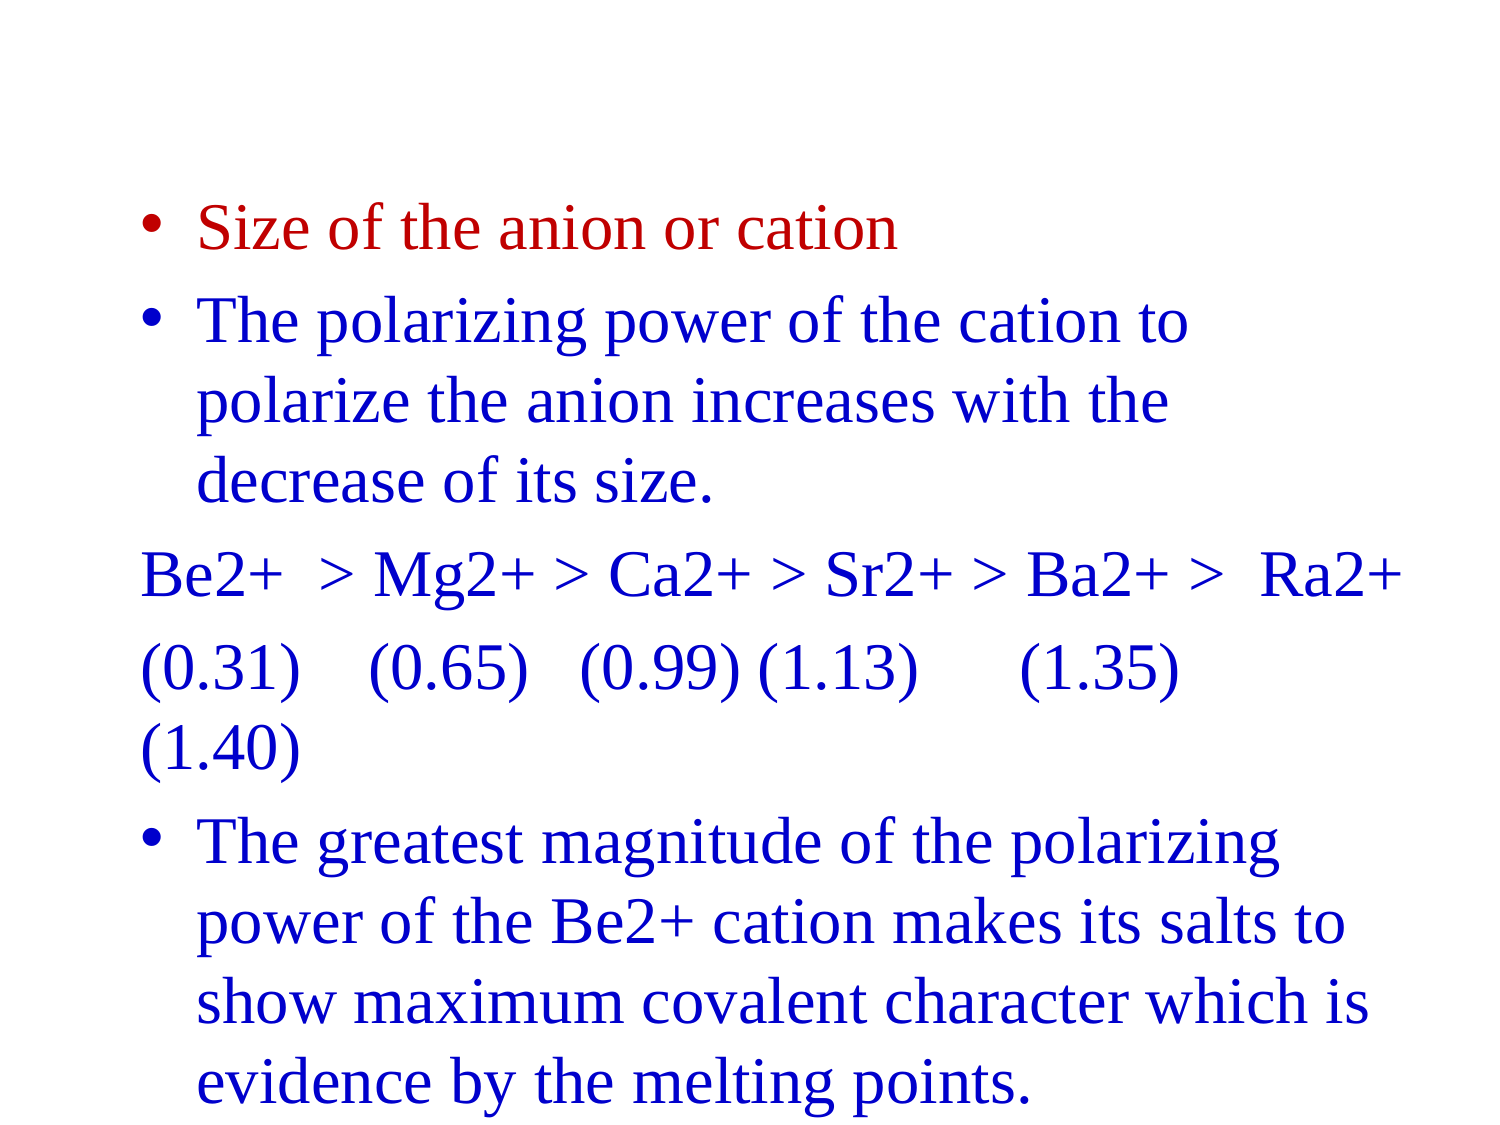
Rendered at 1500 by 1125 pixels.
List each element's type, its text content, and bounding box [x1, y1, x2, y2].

list Size of the anion or cation The polarizing power of the cation to polarize the anion increases with the decrease of its size. Be2+ > Mg2+ > Ca2+ > Sr2+ > Ba2+ > Ra2+ (0.31) (0.65) (0.99) (1.13) (1.35) (1.40) The greatest magnitude of the polarizing power of the Be2+ cation makes its salts to show maximum covalent character which is evidence by the melting points. [125, 174, 1425, 1125]
